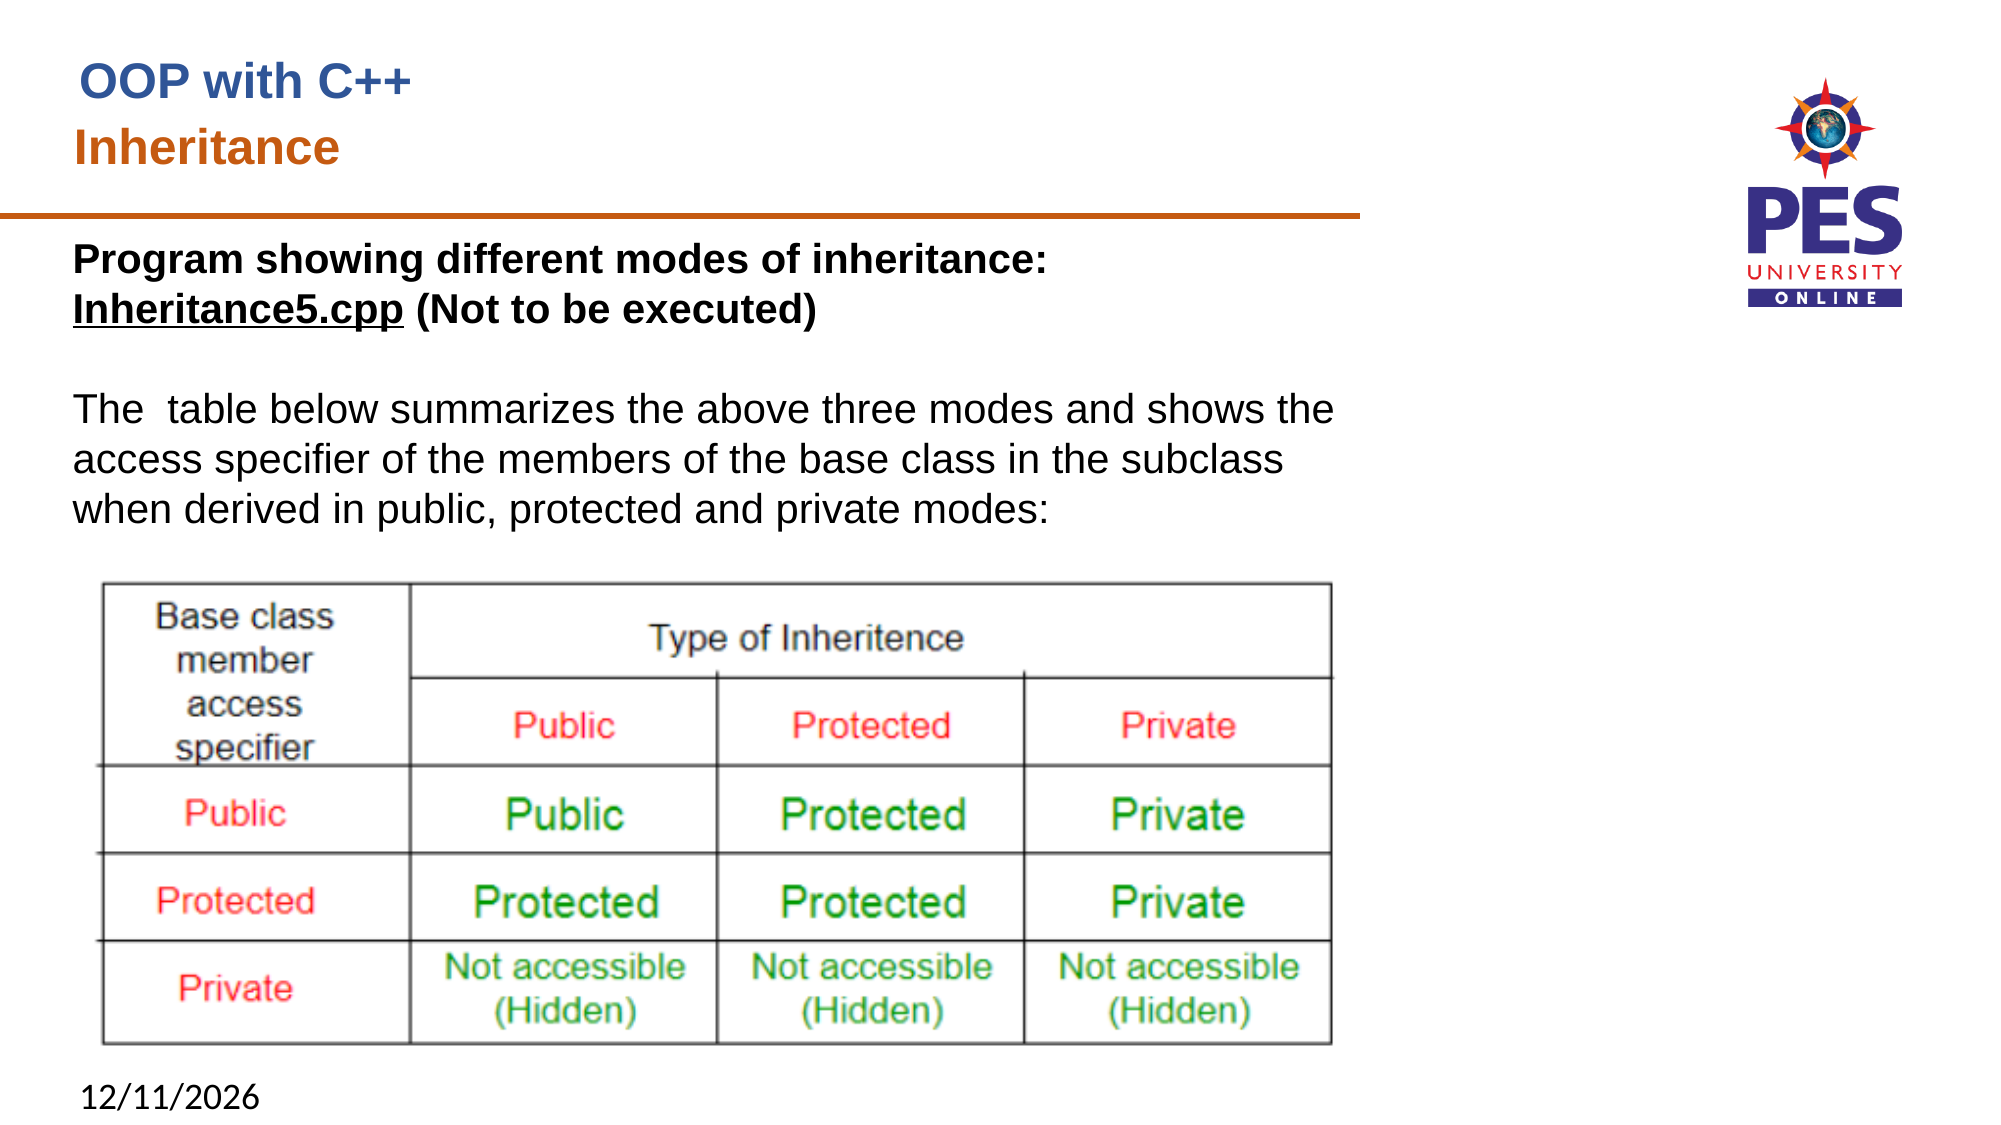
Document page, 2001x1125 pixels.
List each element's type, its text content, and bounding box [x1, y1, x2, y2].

text_box OOP with C++ [64, 41, 1295, 117]
text_box 29/06/2023 [64, 1064, 358, 1125]
picture [80, 559, 1349, 1067]
text_box Program showing different modes of inheritance: Inheritance5.cpp (Not to be executed) The table below summarizes the above three modes and shows the access specifier of the members of the base class in the subclass when derived in public, protected and private modes: [57, 224, 1352, 550]
text_box Inheritance [59, 107, 1372, 182]
picture [1748, 76, 1902, 307]
